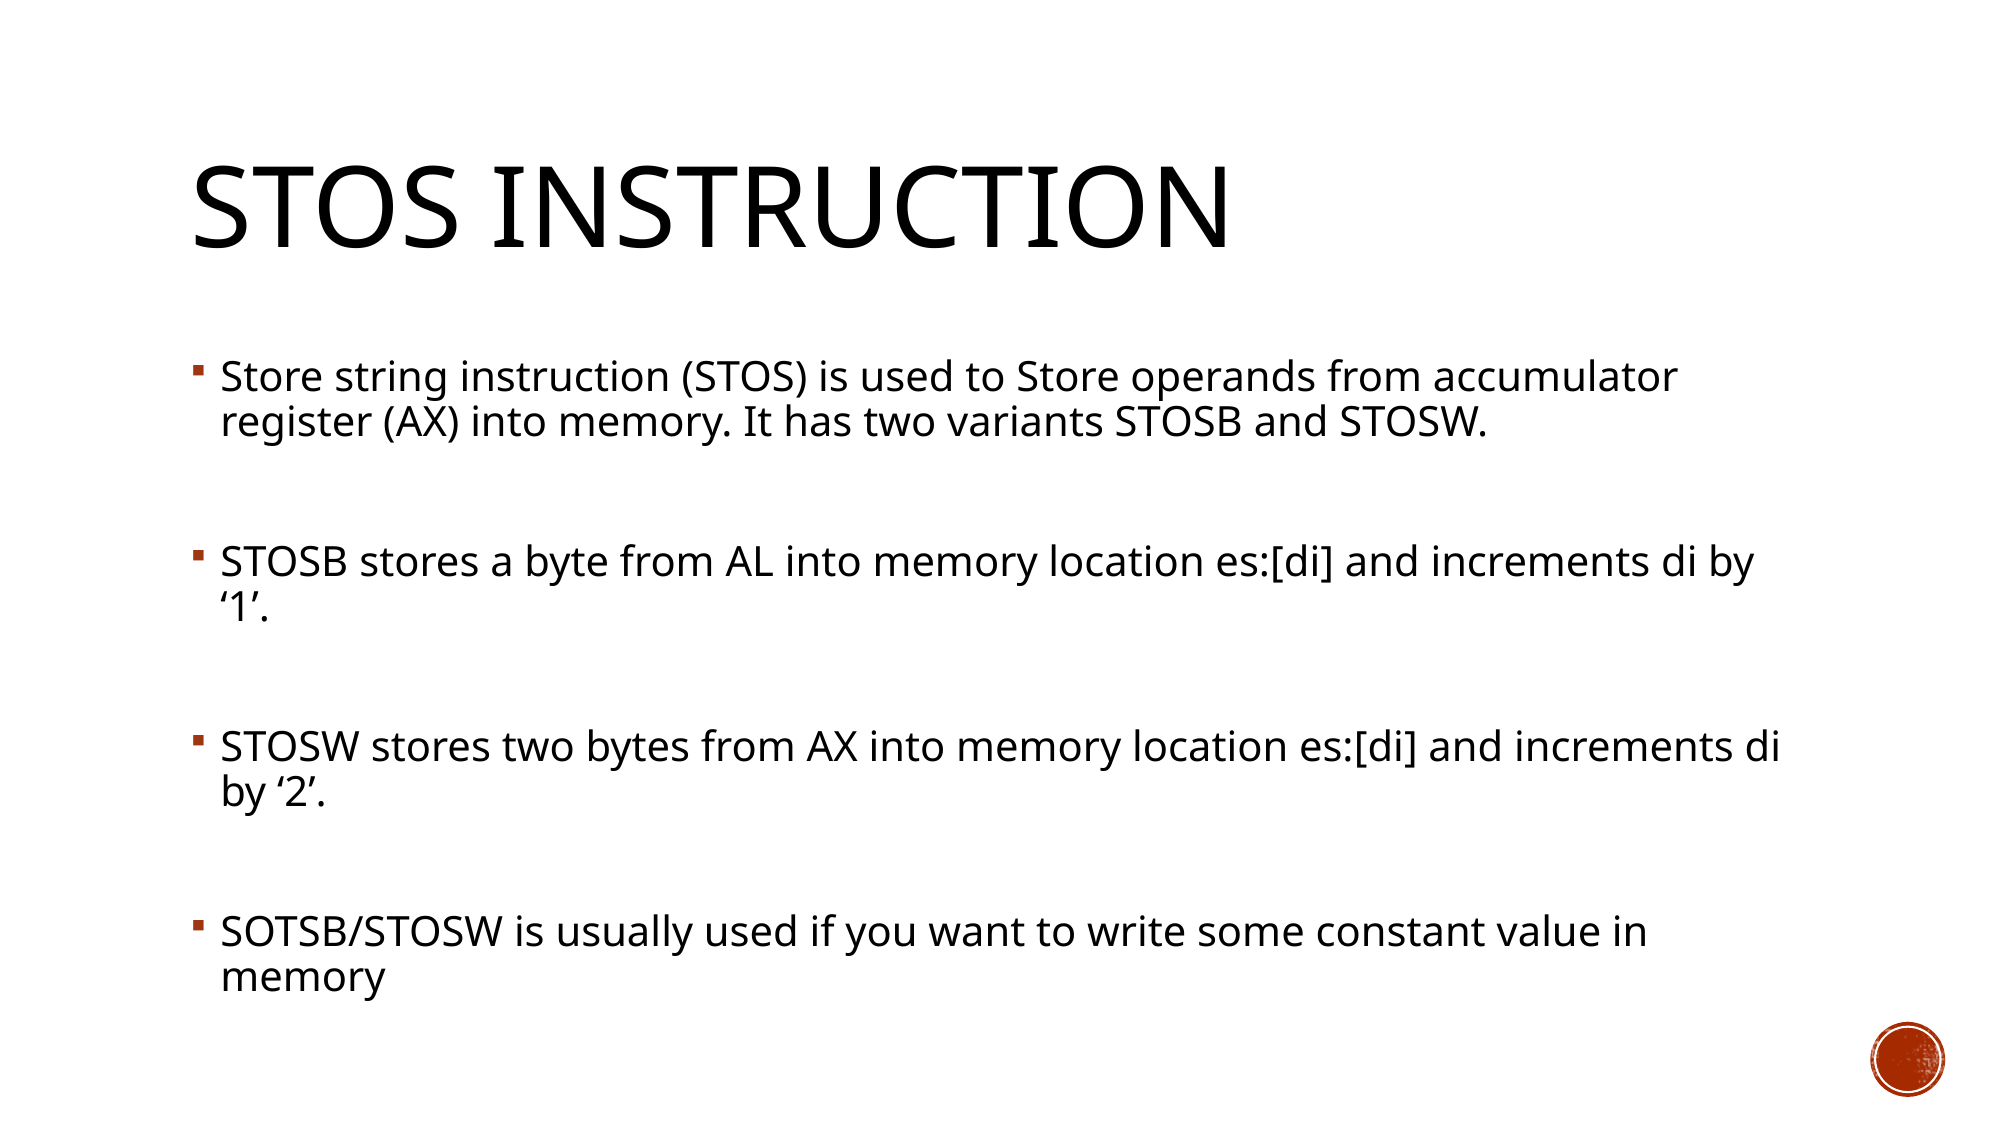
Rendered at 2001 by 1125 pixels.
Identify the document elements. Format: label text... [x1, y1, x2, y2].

title STOS instruction [175, 79, 1826, 344]
list Store string instruction (STOS) is used to Store operands from accumulator register (AX) into memory. It has two variants STOSB and STOSW. STOSB stores a byte from AL into memory location es:[di] and increments di by ‘1’. STOSW stores two bytes from AX into memory location es:[di] and increments di by ‘2’. SOTSB/STOSW is usually used if you want to write some constant value in memory [175, 348, 1826, 1013]
